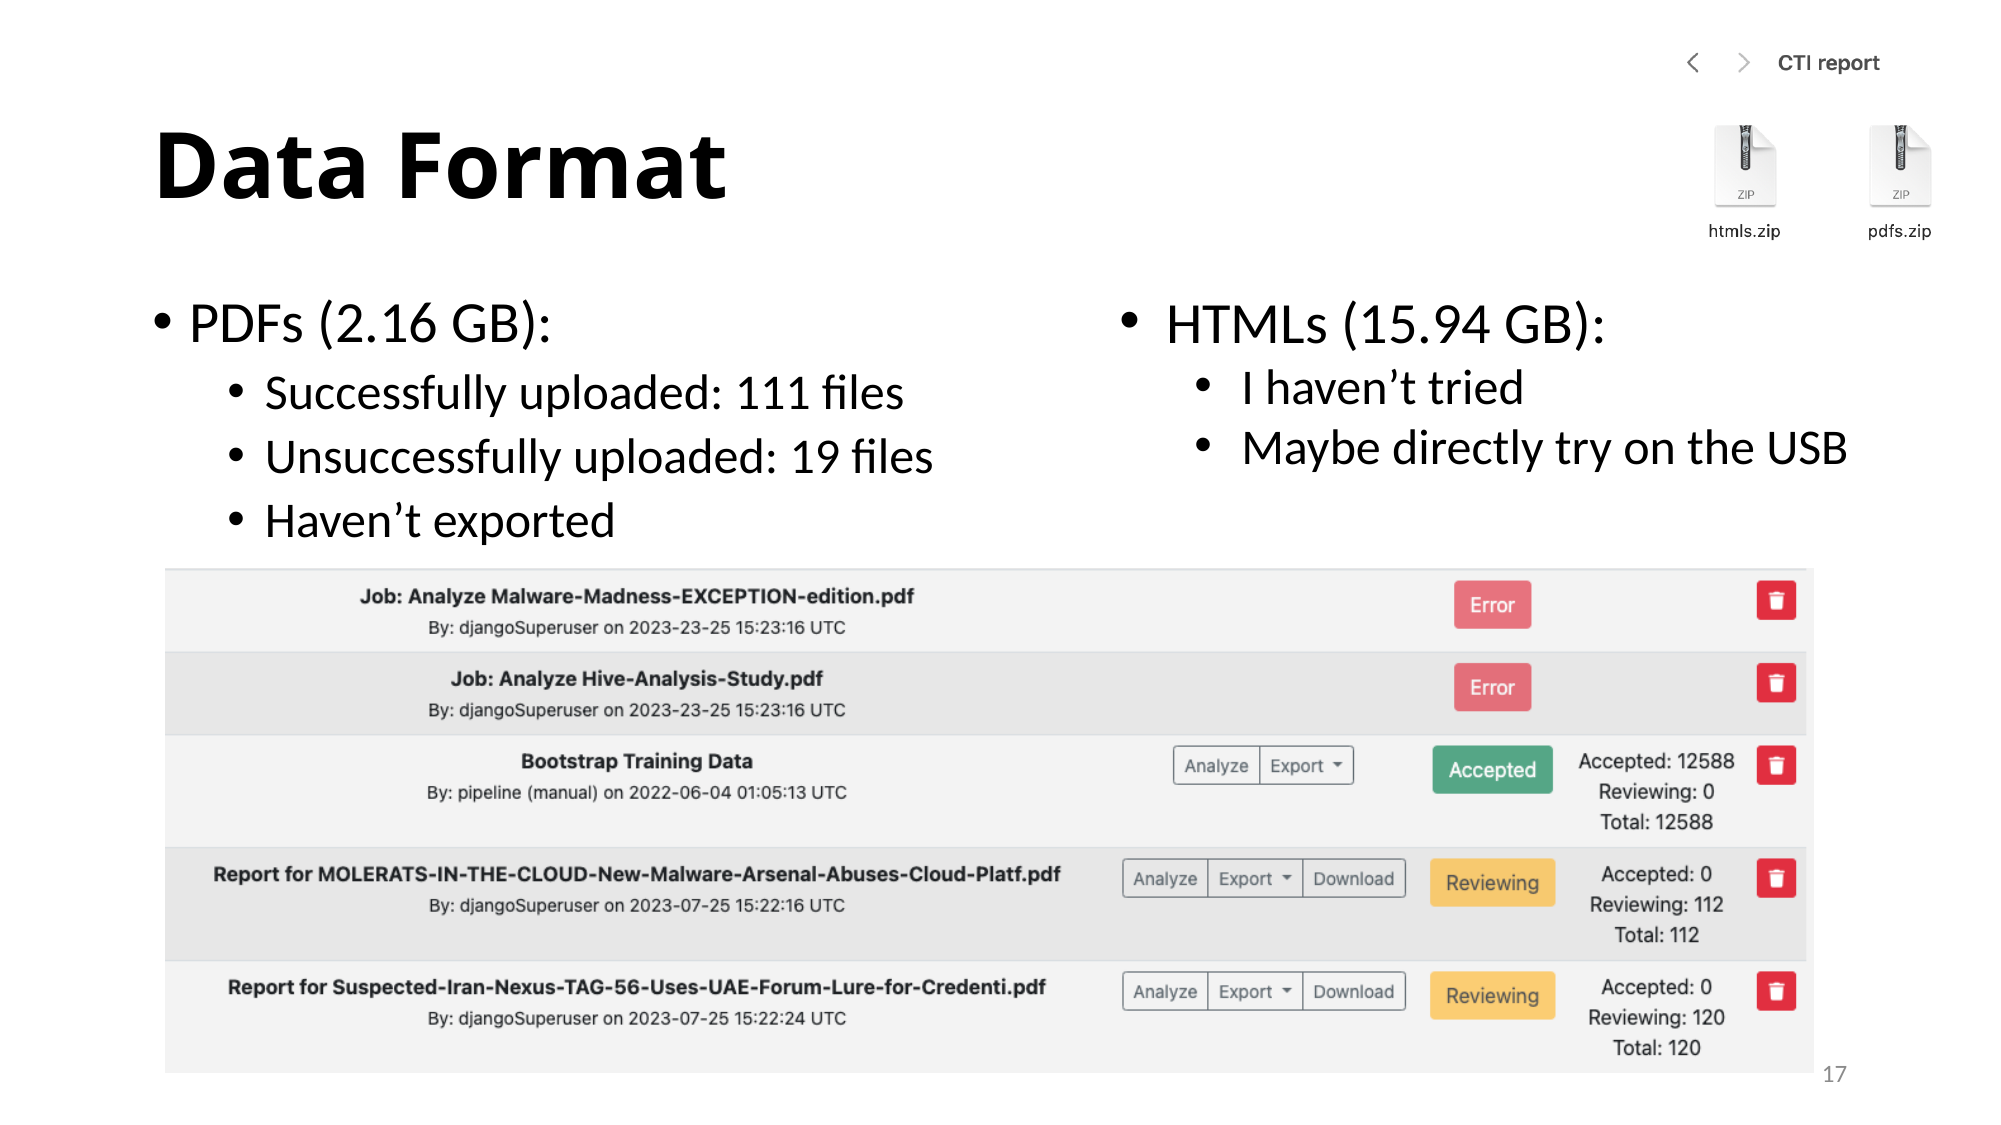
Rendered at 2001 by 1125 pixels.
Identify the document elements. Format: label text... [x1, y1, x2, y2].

list PDFs (2.16 GB): Successfully uploaded: 111 files Unsuccessfully uploaded: 19 files Haven’t exported [137, 285, 1000, 636]
text_box HTMLs (15.94 GB): I haven’t tried Maybe directly try on the USB [1104, 277, 1913, 483]
picture [1669, 29, 1958, 248]
title Data Format [137, 59, 1863, 278]
slide_number 17 [1412, 1042, 1863, 1103]
picture [165, 568, 1814, 1073]
